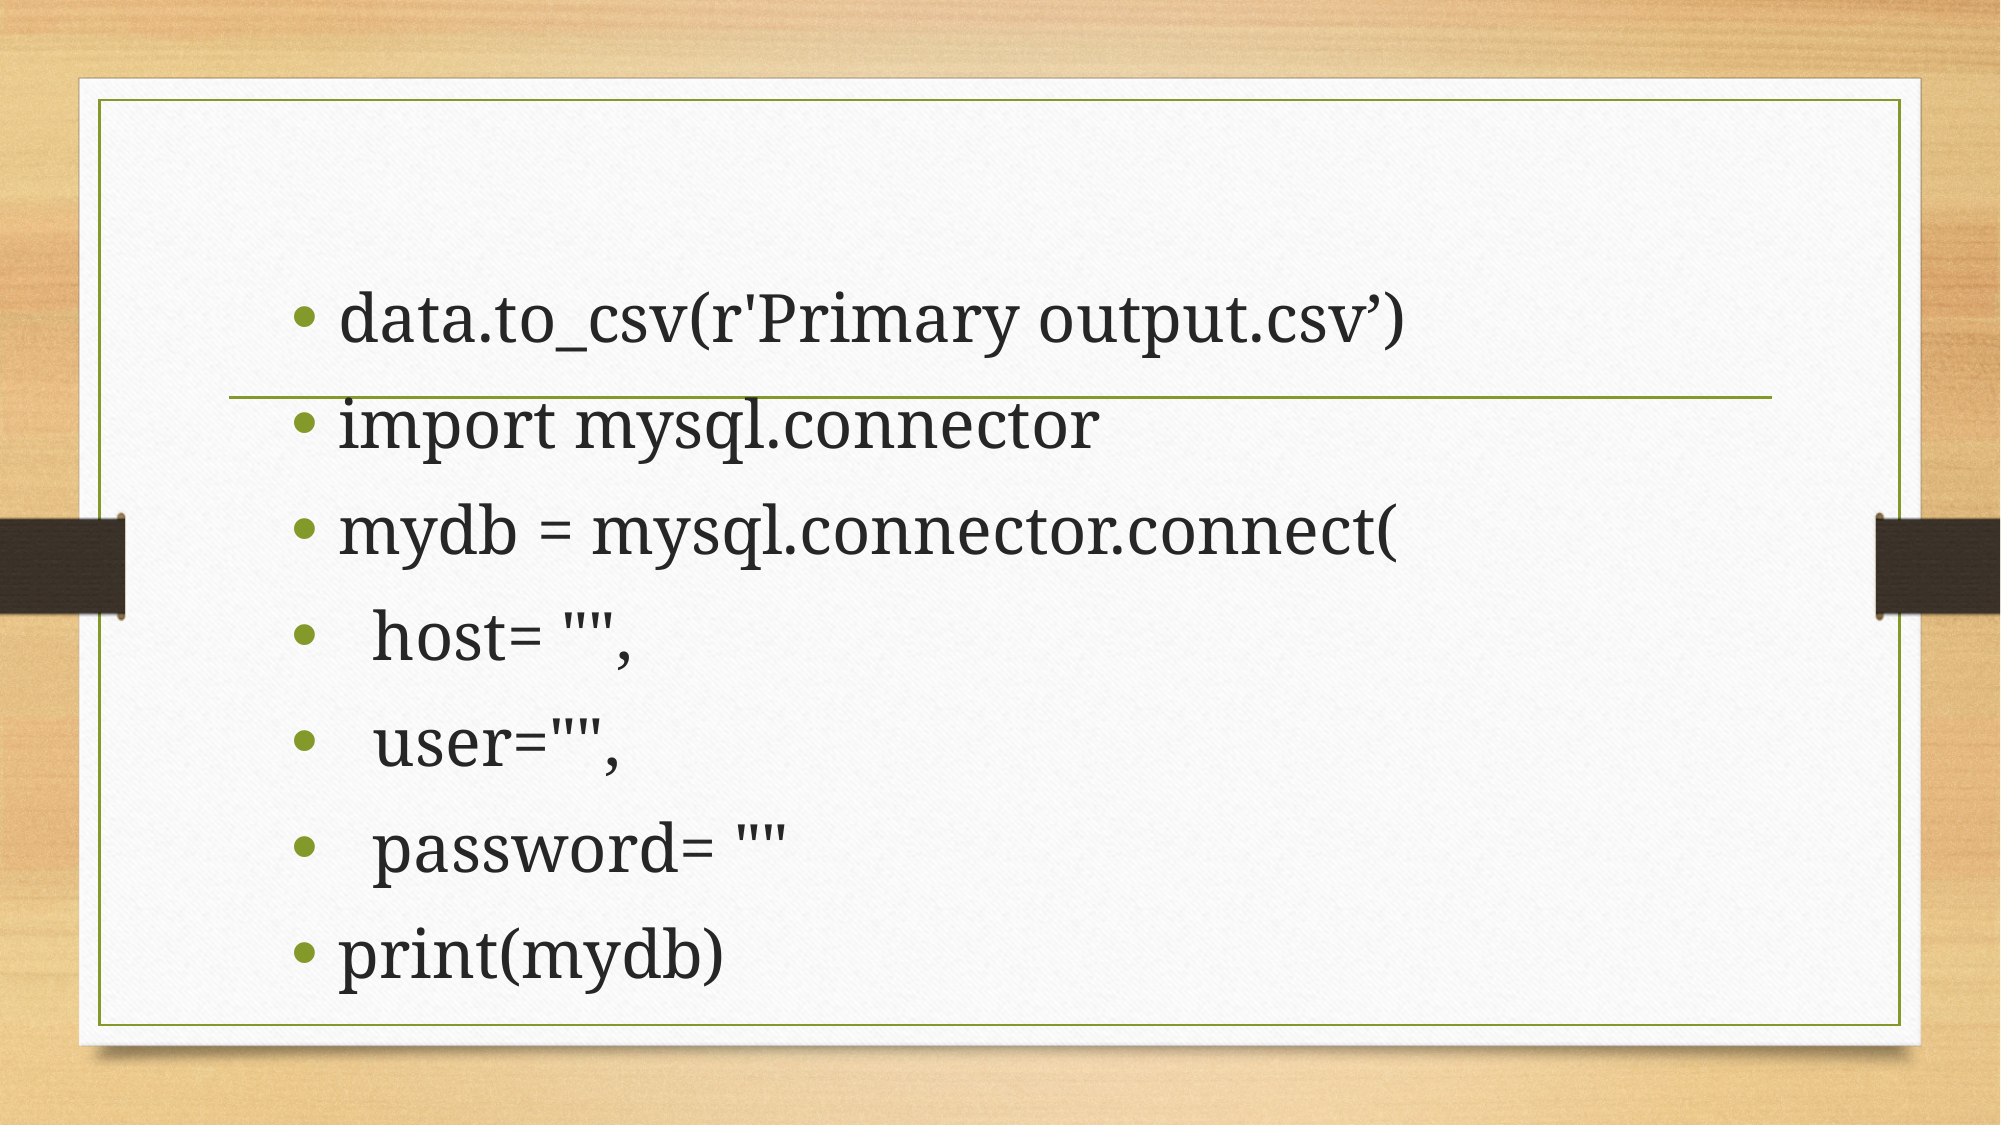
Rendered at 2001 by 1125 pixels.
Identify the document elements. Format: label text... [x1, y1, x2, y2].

picture [0, 0, 2001, 1125]
list data.to_csv(r'Primary output.csv’) import mysql.connector mydb = mysql.connector.connect( host= "", user="", password= "" print(mydb) [276, 268, 1852, 1055]
